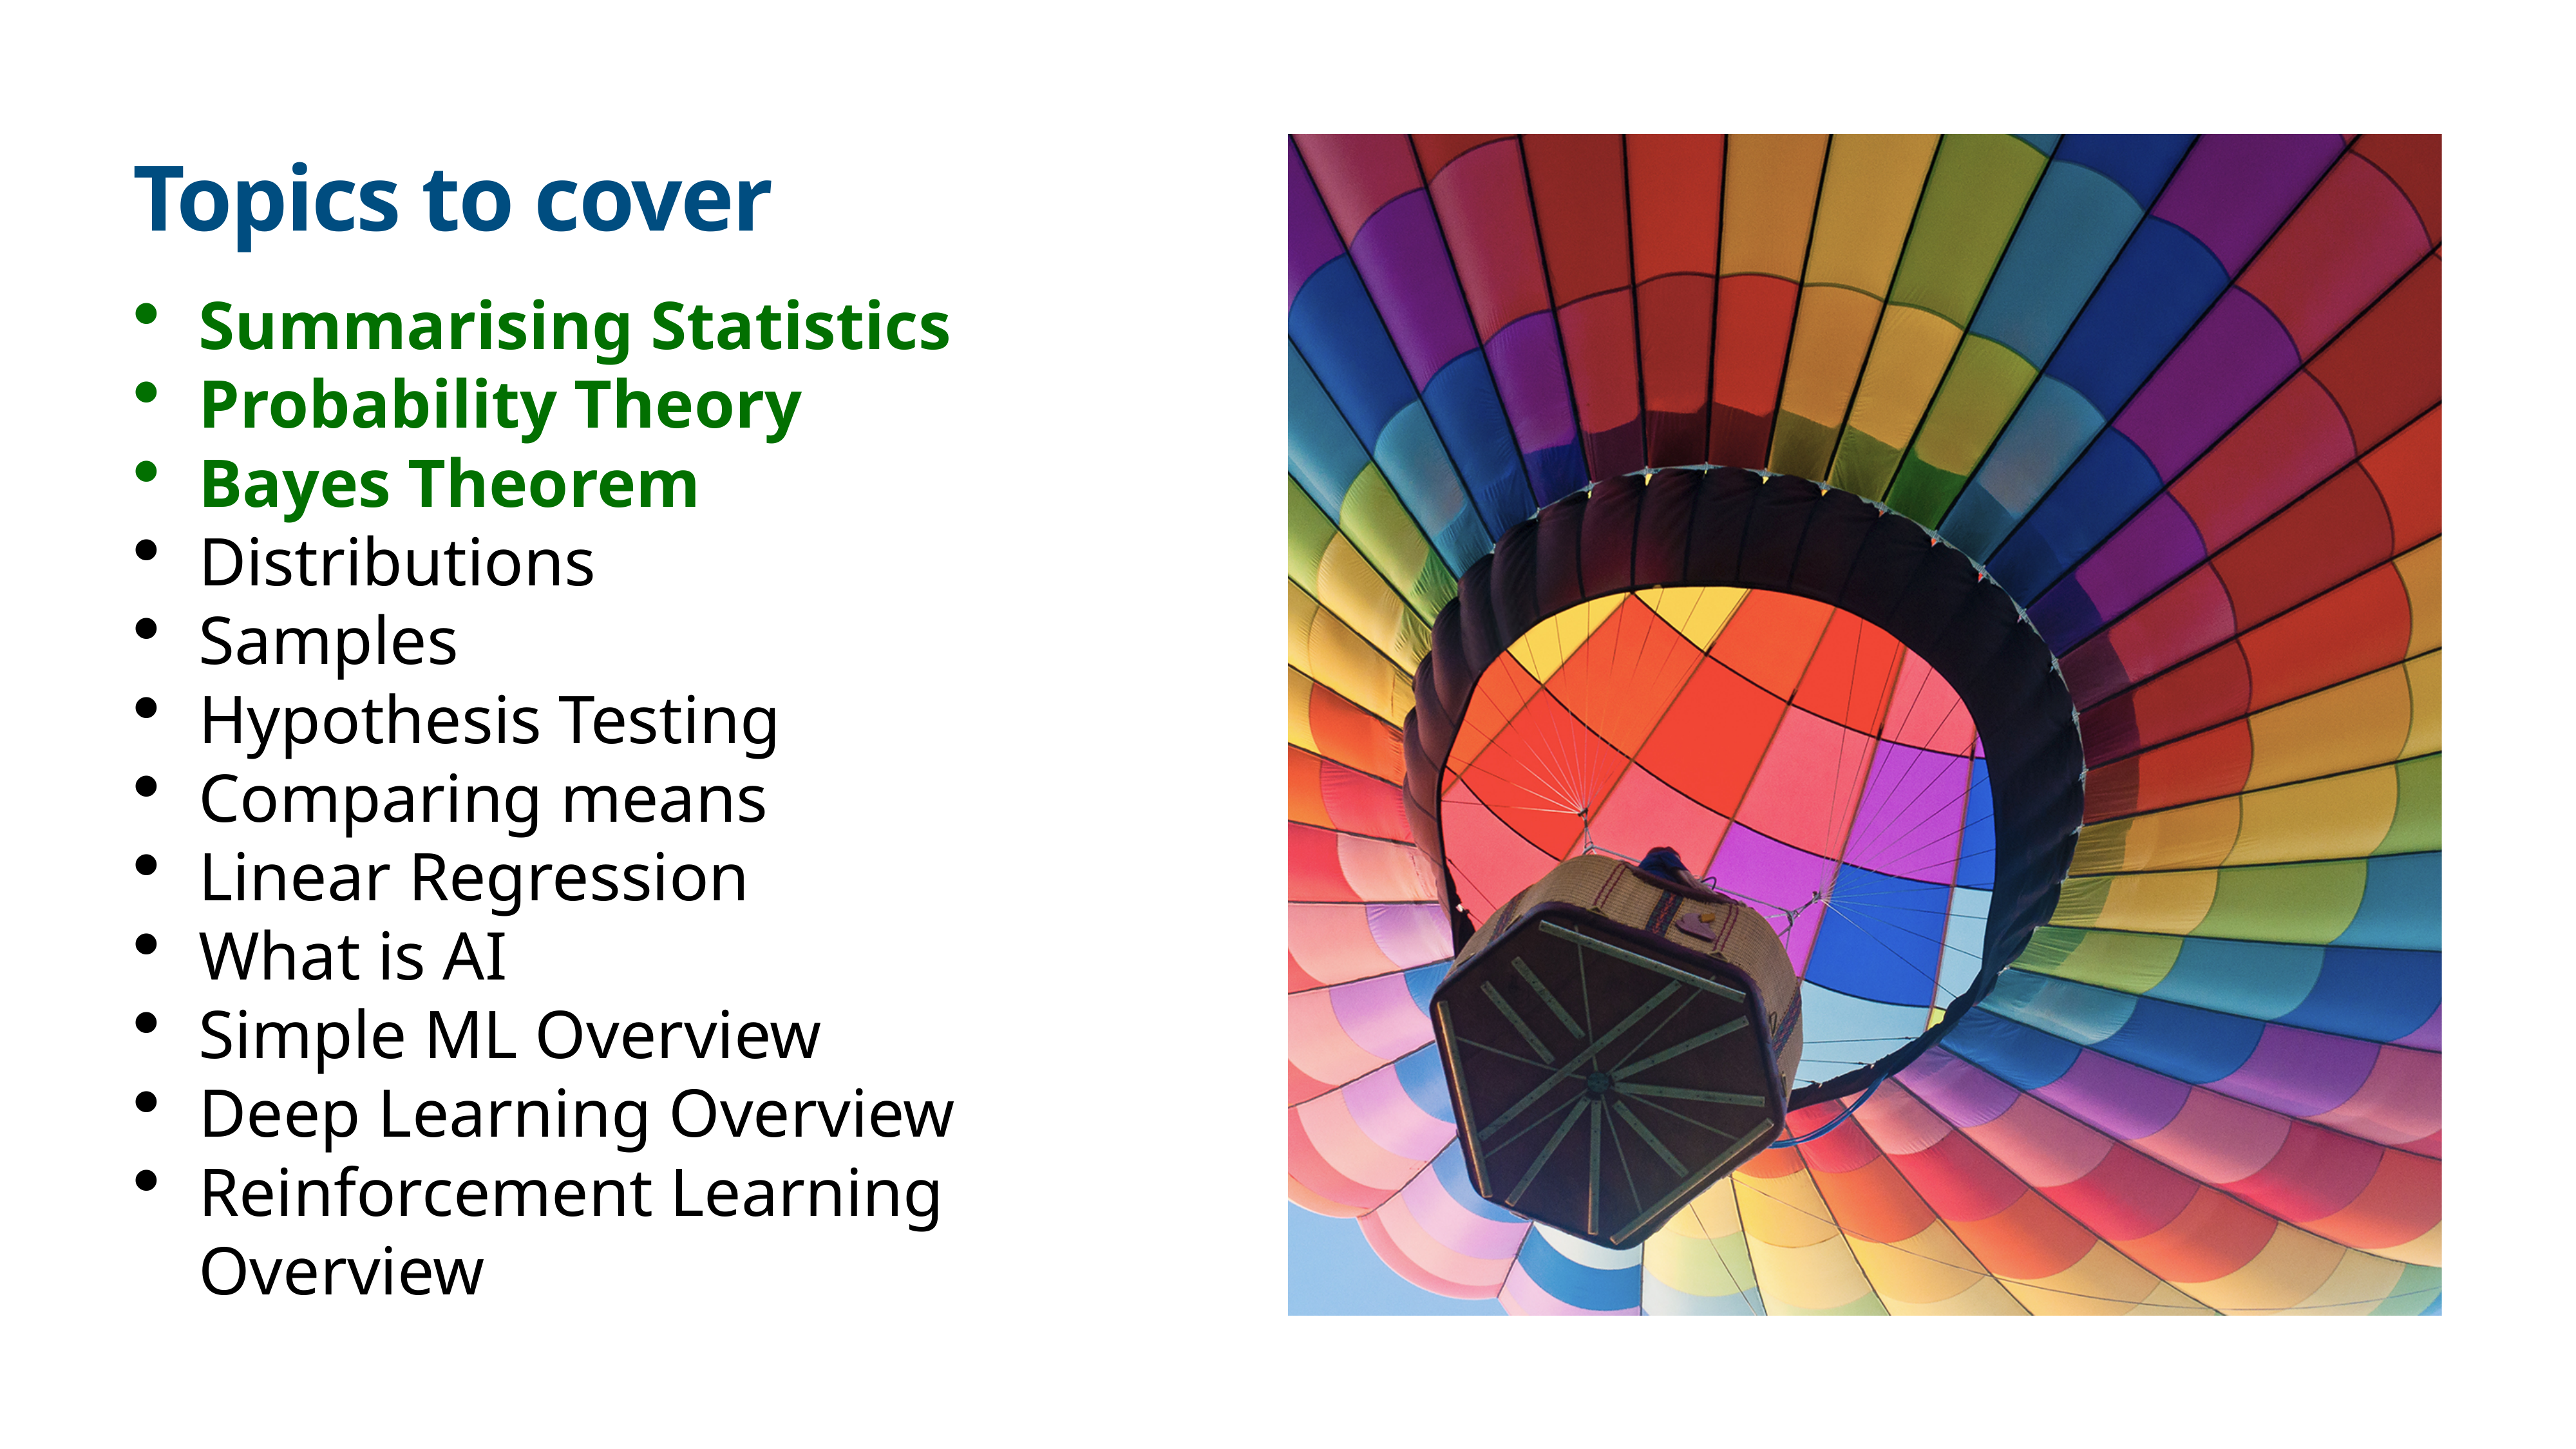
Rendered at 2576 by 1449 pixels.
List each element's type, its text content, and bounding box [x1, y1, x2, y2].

title Topics to cover [127, 133, 1161, 254]
list Summarising Statistics Probability Theory Bayes Theorem Distributions Samples Hypothesis Testing Comparing means Linear Regression What is AI Simple ML Overview Deep Learning Overview Reinforcement Learning Overview [127, 278, 1161, 1316]
picture [1287, 134, 2442, 1316]
